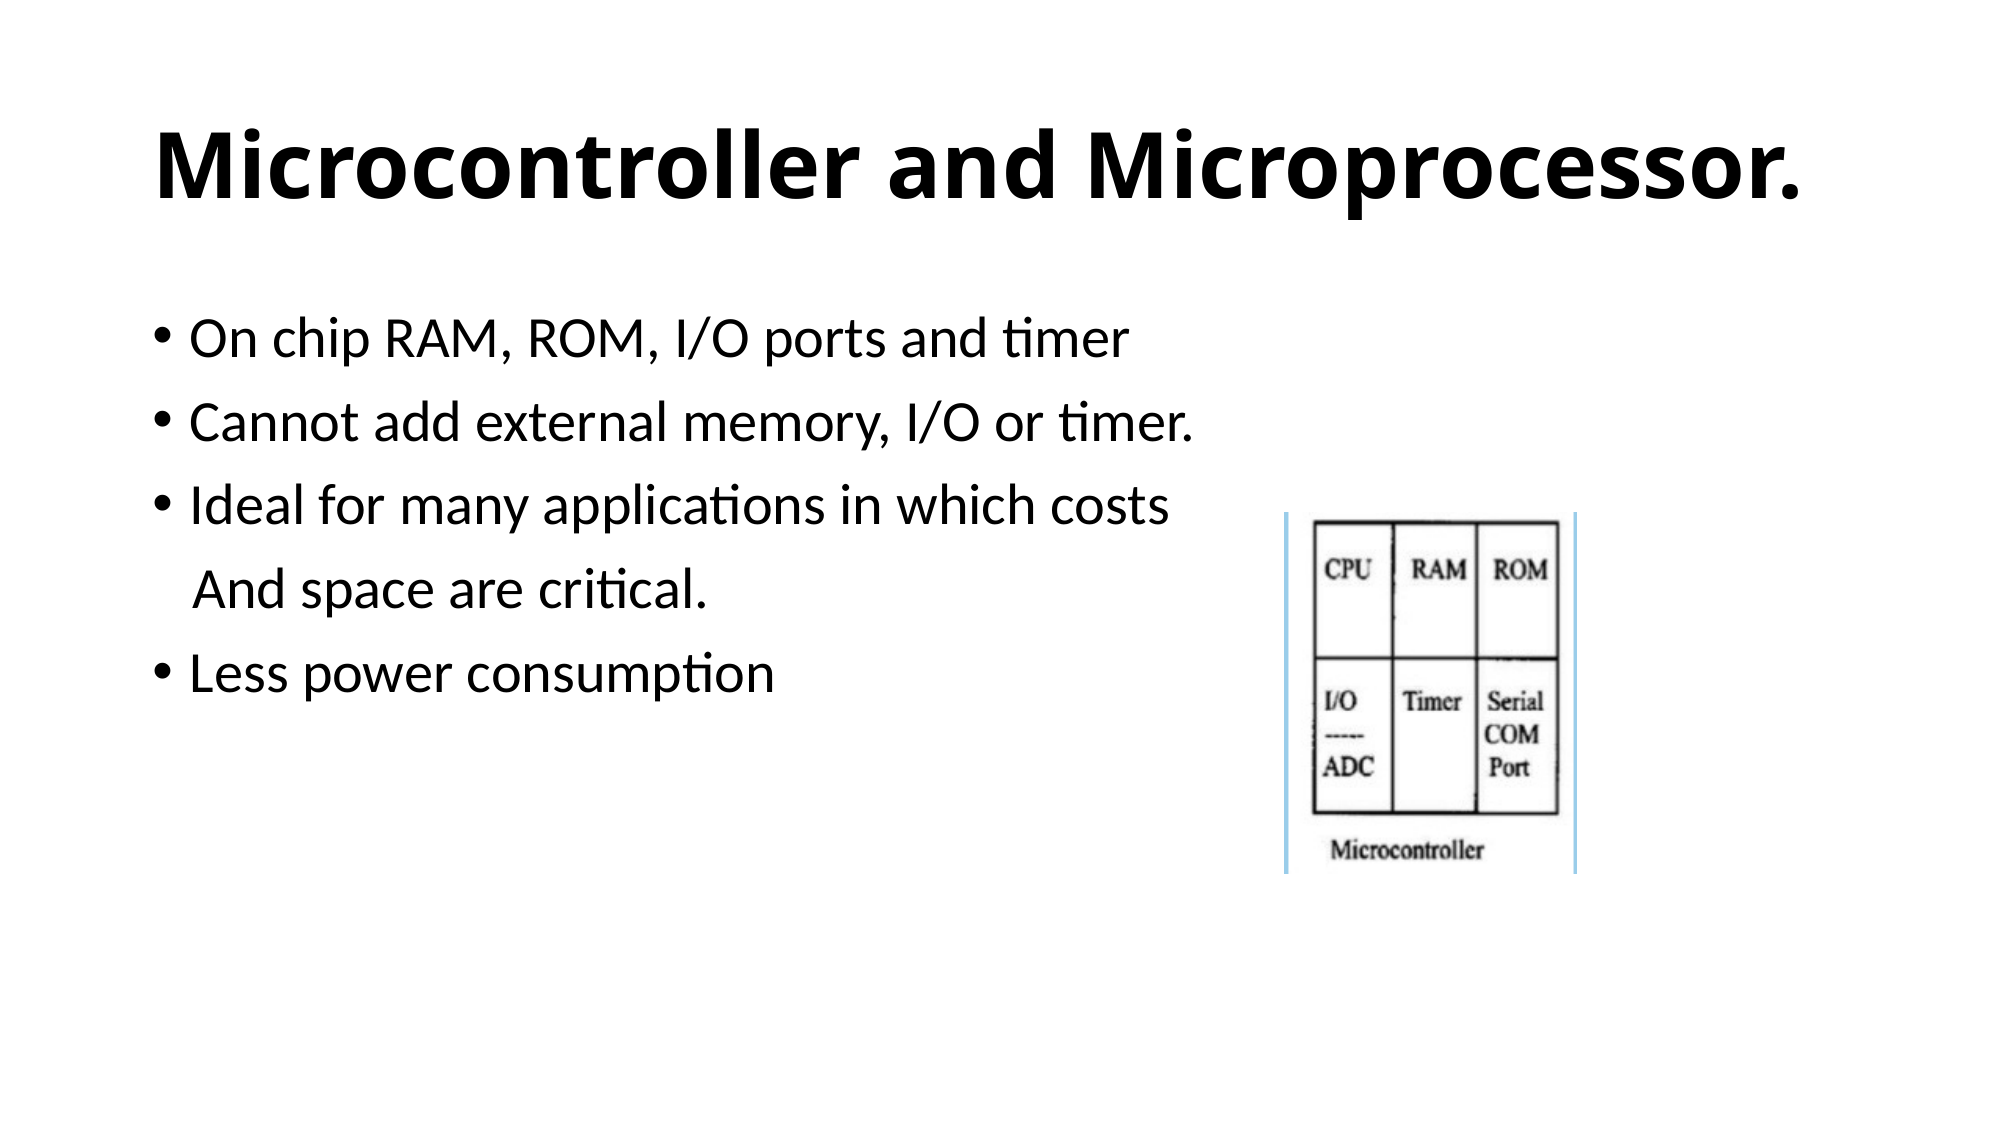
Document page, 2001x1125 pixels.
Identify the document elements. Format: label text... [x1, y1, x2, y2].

list On chip RAM, ROM, I/O ports and timer Cannot add external memory, I/O or timer. Ideal for many applications in which costs And space are critical. Less power consumption [137, 299, 1863, 1014]
title Microcontroller and Microprocessor. [137, 59, 1863, 278]
picture [1284, 512, 1577, 874]
